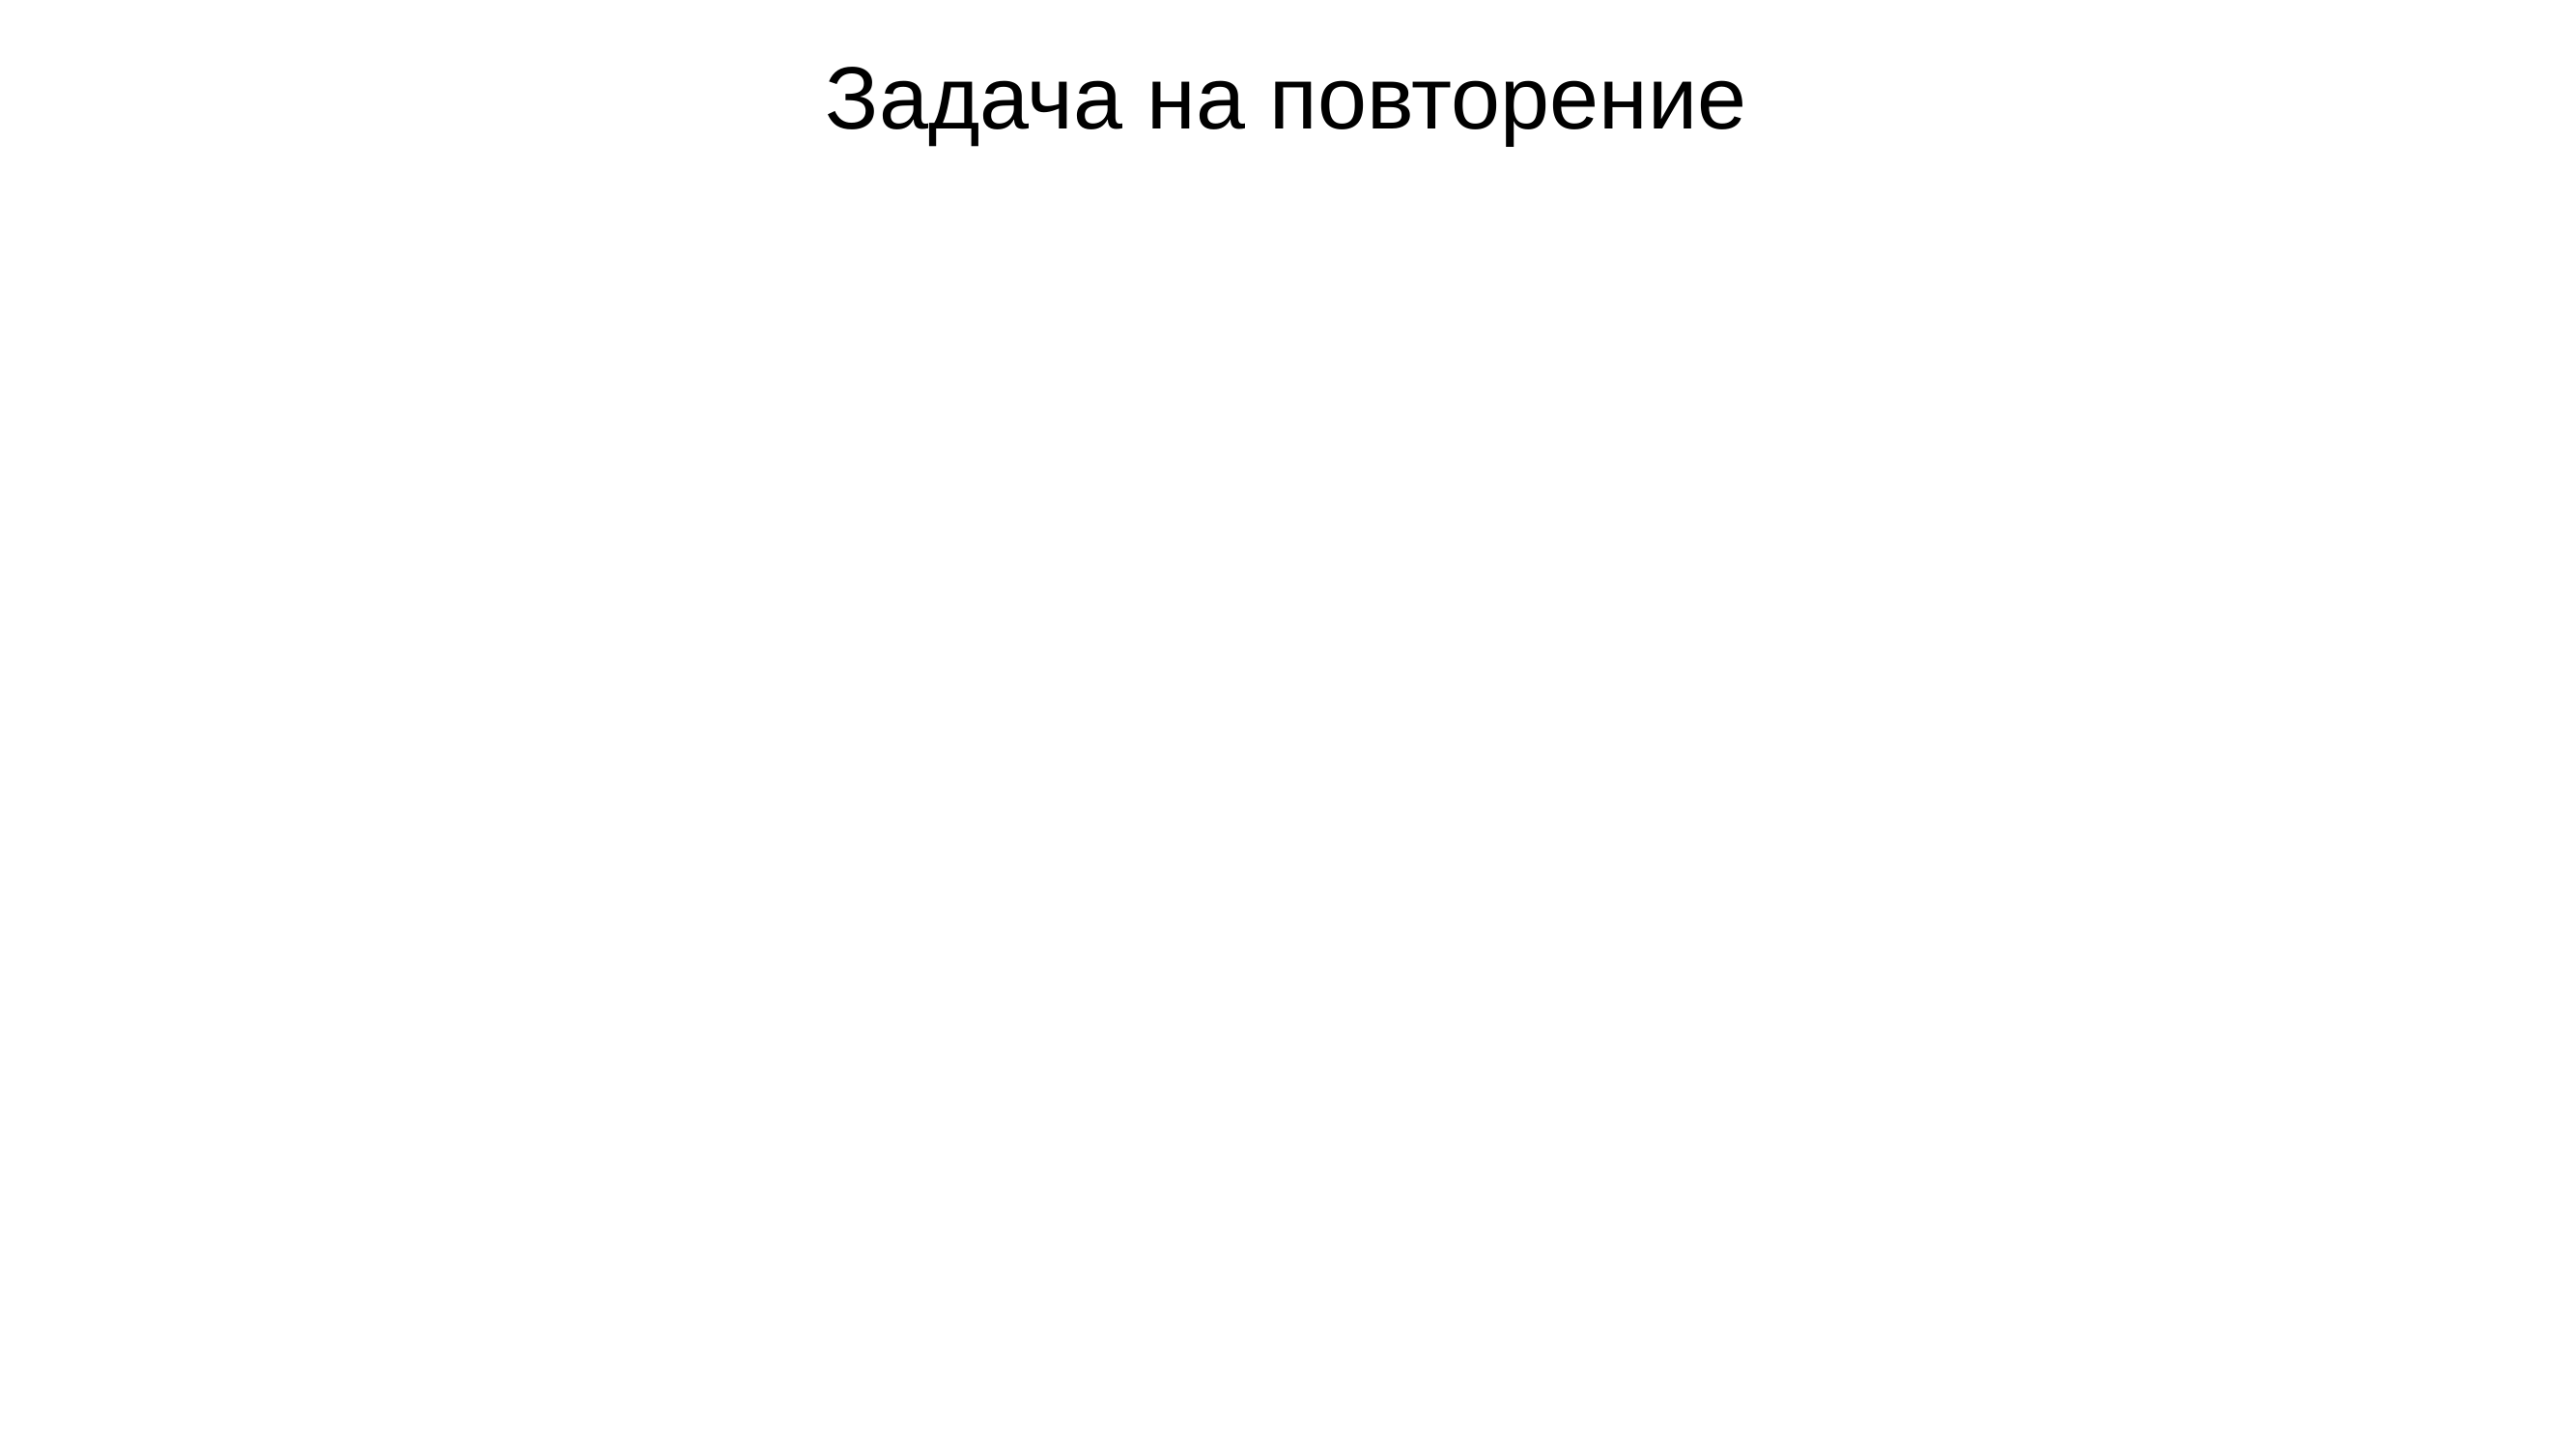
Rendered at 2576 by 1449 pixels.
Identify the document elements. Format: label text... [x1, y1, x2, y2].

title Задача на повторение [183, 38, 2391, 150]
